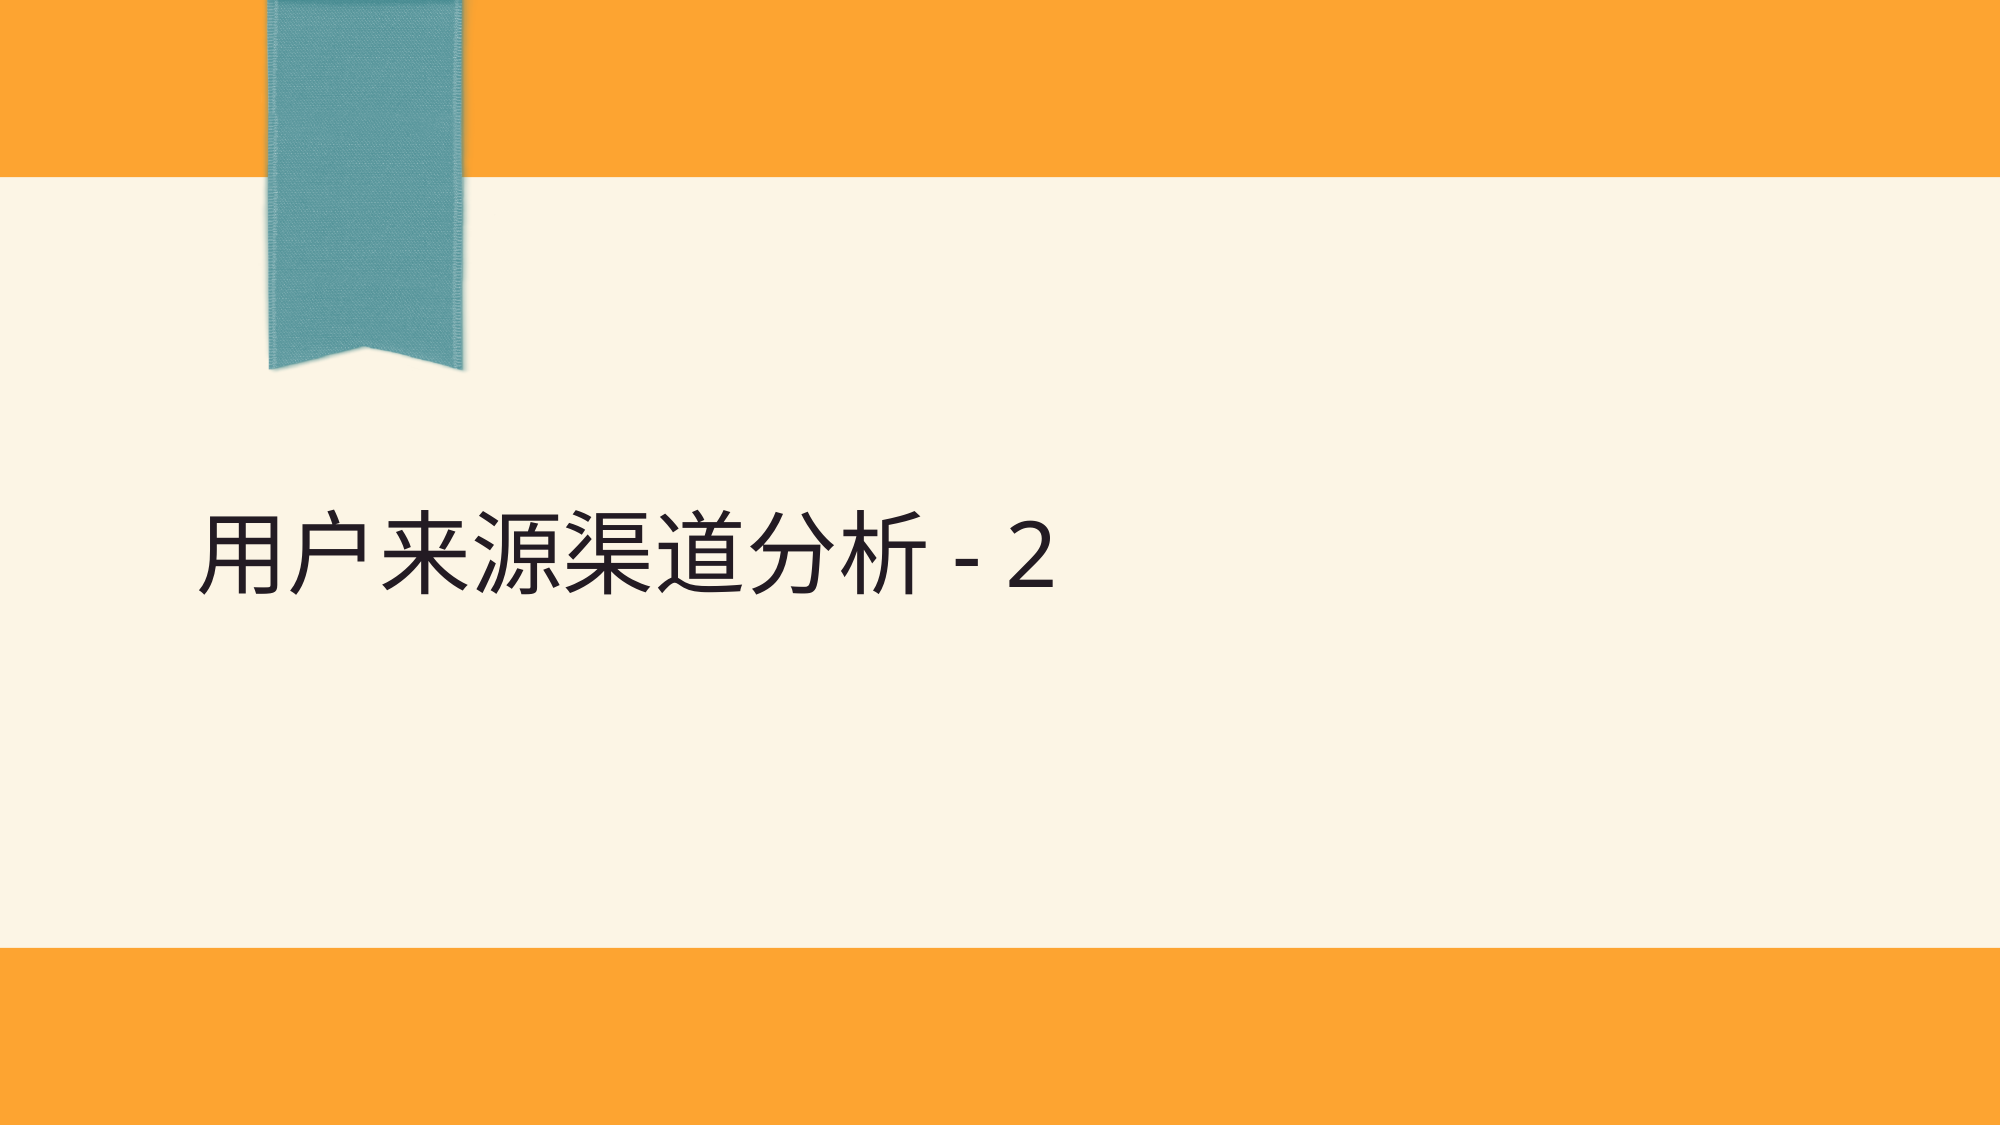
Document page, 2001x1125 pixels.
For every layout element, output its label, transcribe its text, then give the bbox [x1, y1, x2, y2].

title 用户来源渠道分析- 2 [181, 376, 1838, 741]
